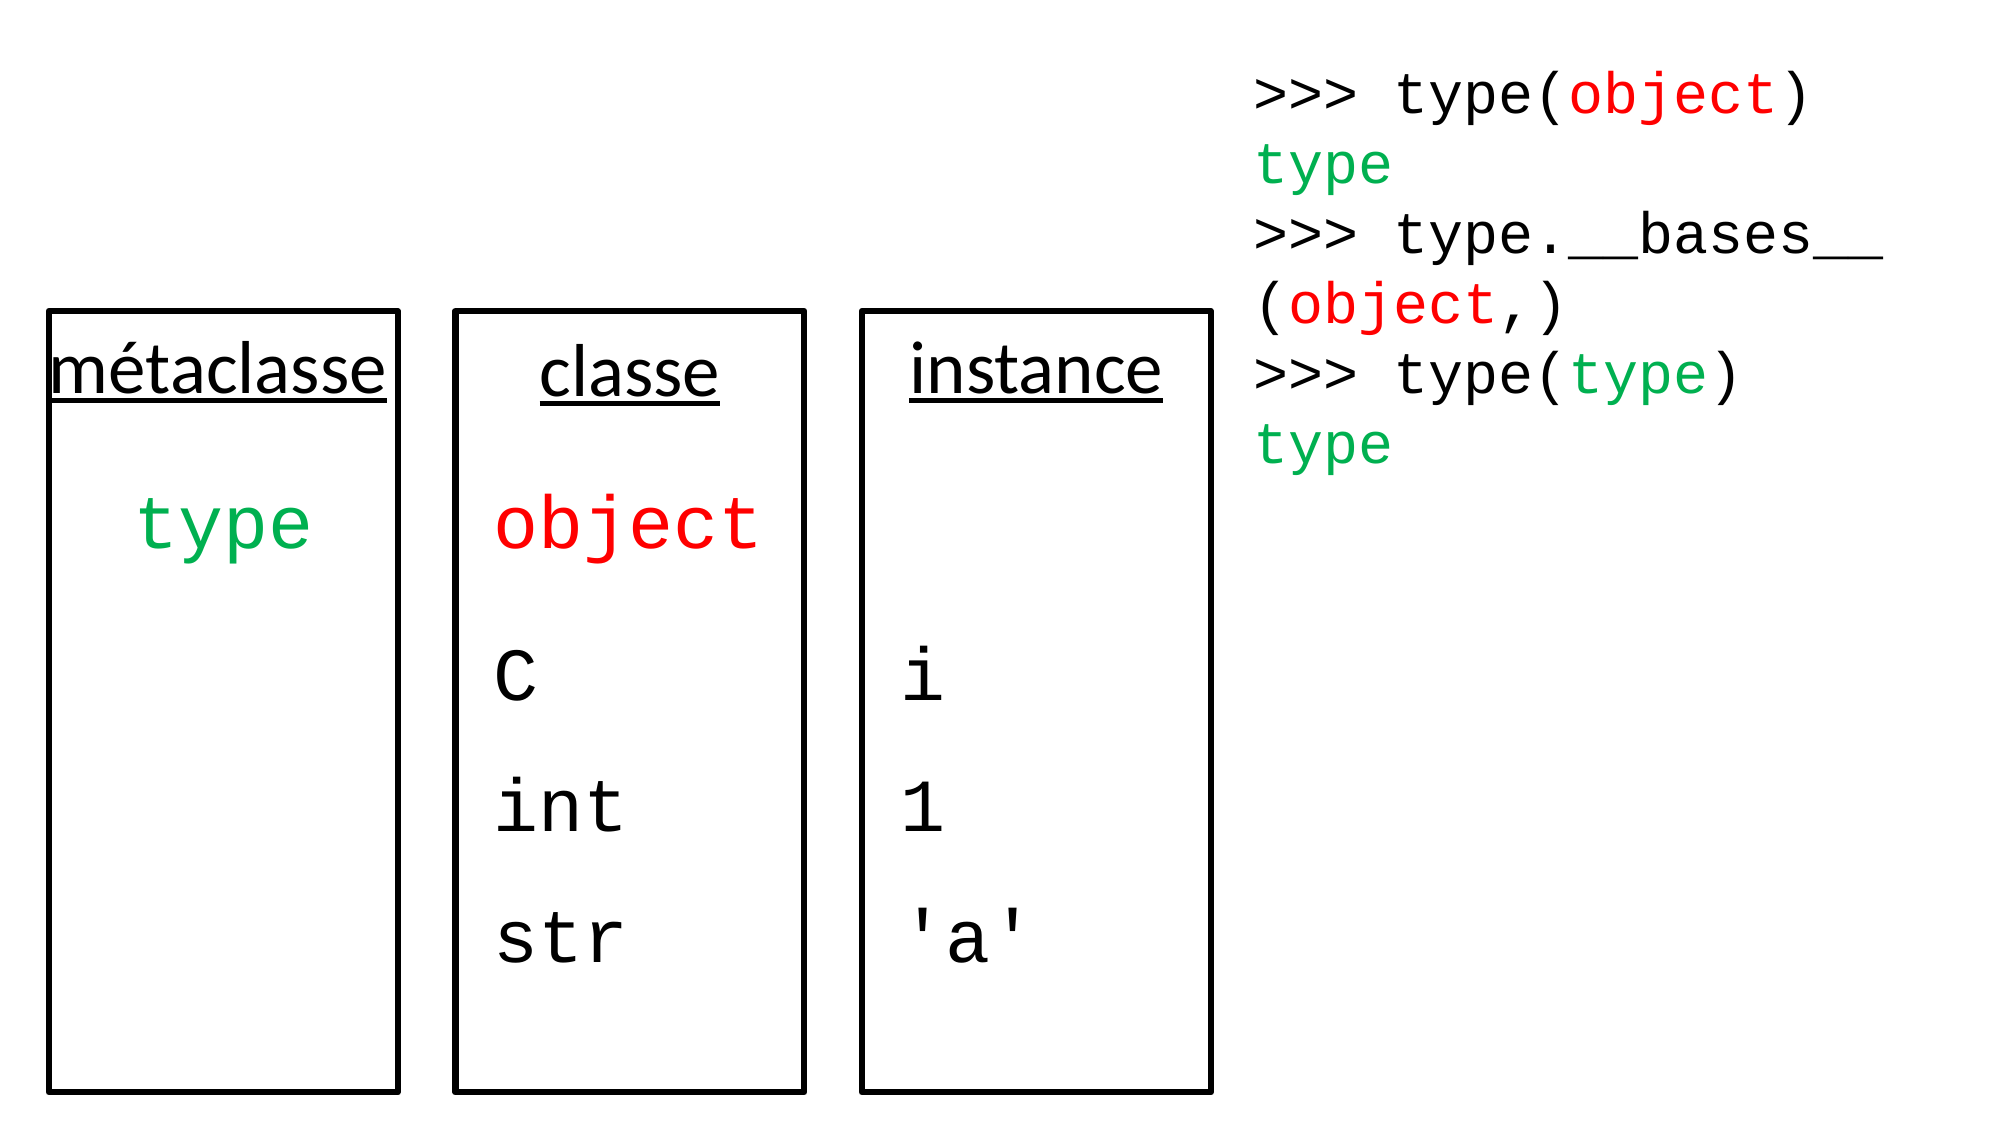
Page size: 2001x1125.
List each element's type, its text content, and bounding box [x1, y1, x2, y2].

text_box 'a' [885, 880, 1188, 985]
text_box [48, 416, 398, 1093]
text_box object [478, 466, 781, 571]
text_box type [72, 466, 375, 571]
text_box [861, 416, 1211, 1093]
text_box C [478, 618, 781, 724]
text_box [455, 419, 805, 1093]
text_box instance [861, 311, 1211, 416]
text_box str [478, 880, 781, 985]
text_box >>> type(object) type >>> type.__bases__ (object,) >>> type(type) type [1238, 47, 2000, 483]
text_box 1 [885, 749, 1188, 854]
text_box int [478, 749, 781, 854]
text_box classe [440, 313, 820, 419]
text_box métaclasse [34, 311, 413, 416]
text_box i [885, 618, 1188, 724]
